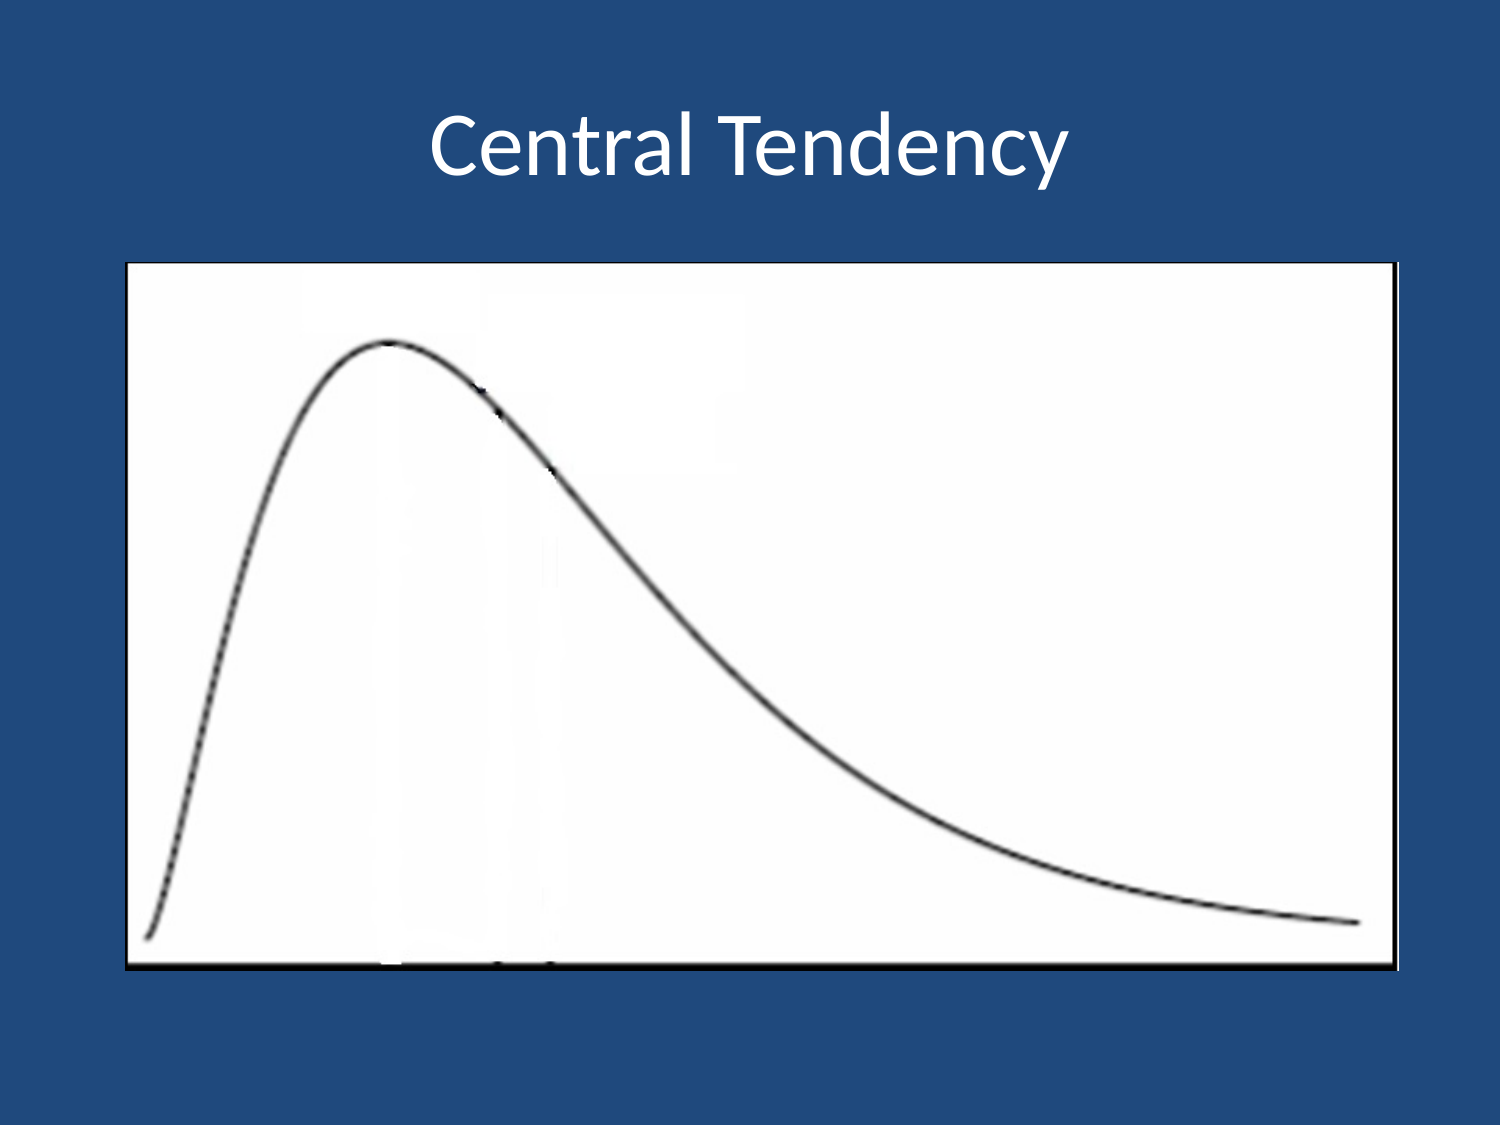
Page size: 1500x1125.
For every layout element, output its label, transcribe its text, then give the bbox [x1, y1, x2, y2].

title Central Tendency [75, 45, 1425, 233]
picture [124, 262, 1399, 971]
